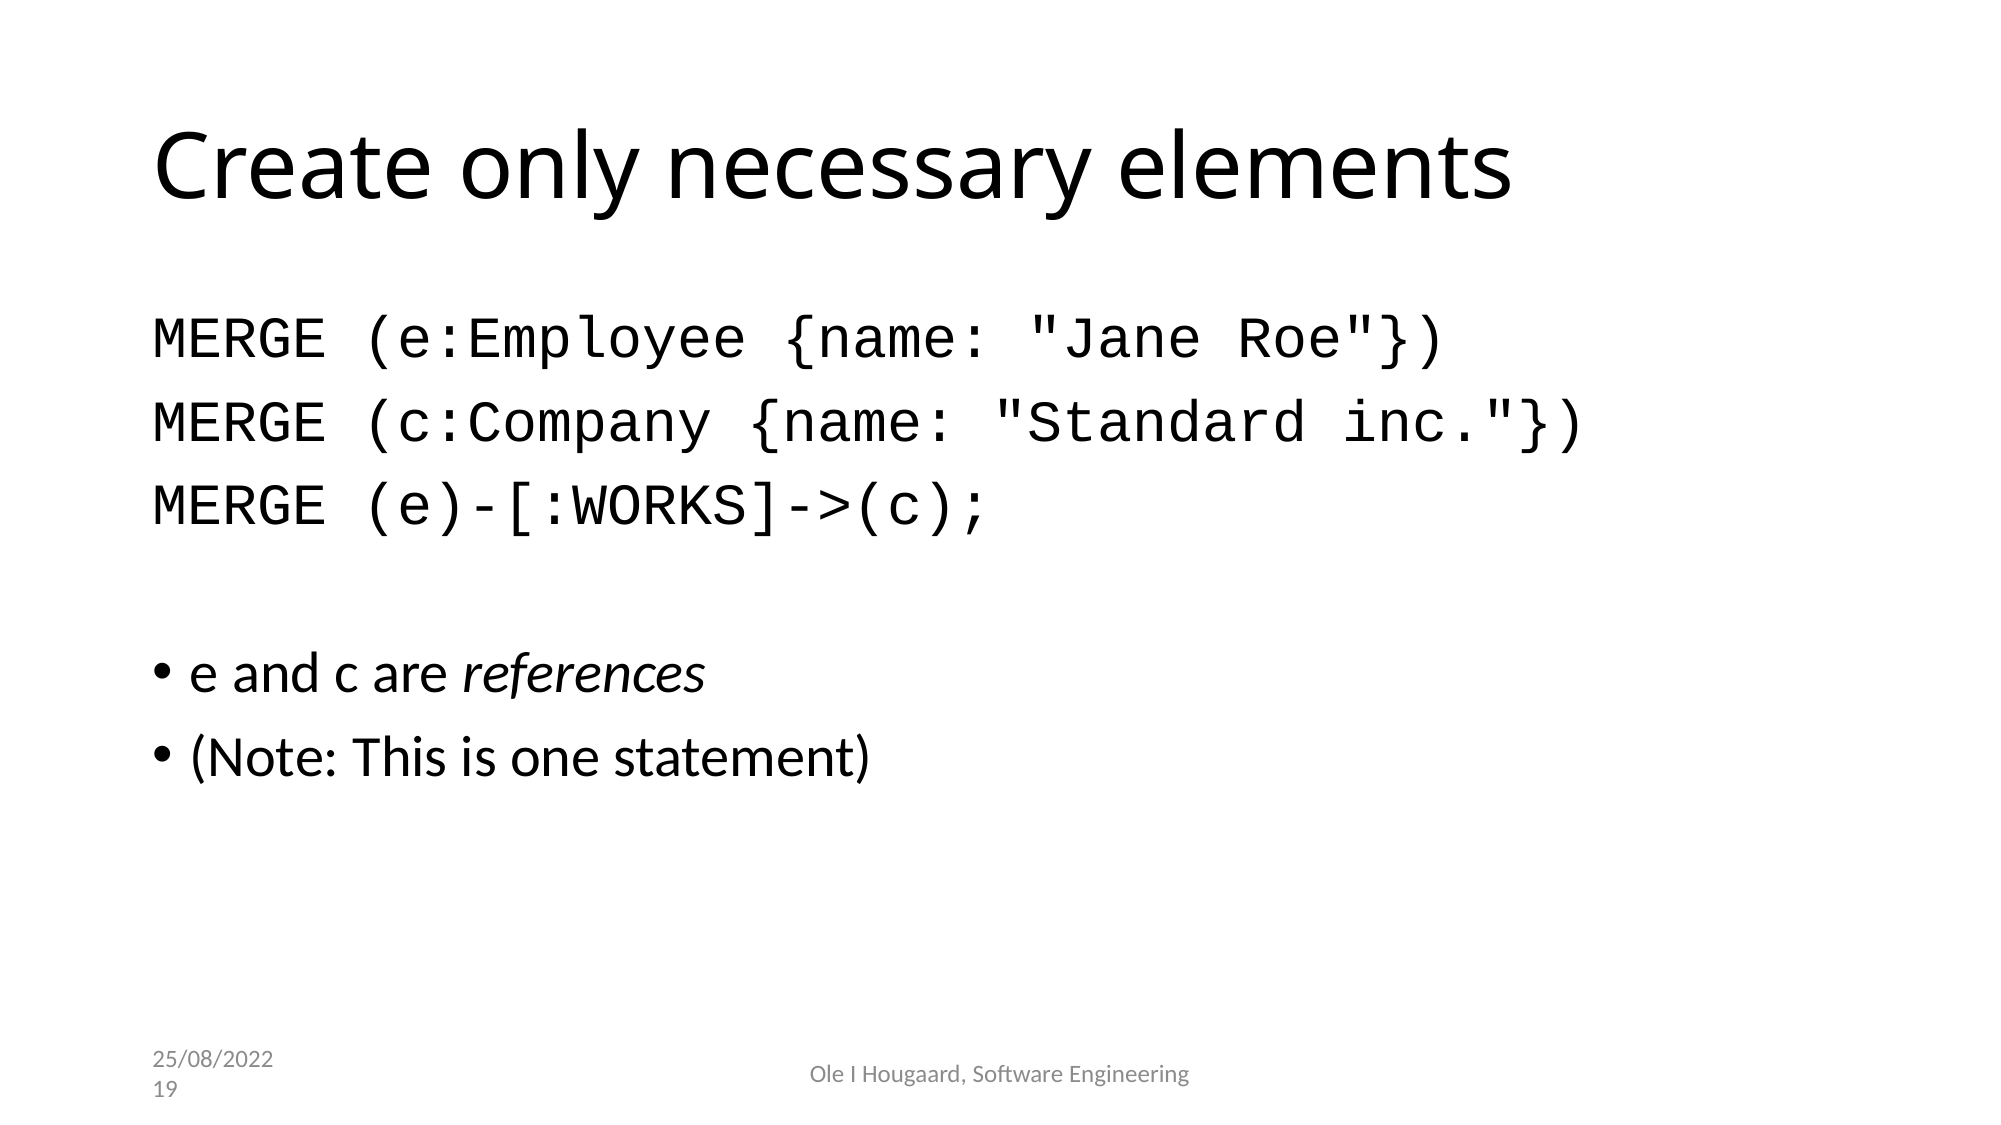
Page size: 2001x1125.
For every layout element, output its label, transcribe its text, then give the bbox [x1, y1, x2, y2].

footer Ole I Hougaard, Software Engineering [662, 1042, 1338, 1103]
title Create only necessary elements [137, 59, 1863, 278]
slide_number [137, 1042, 588, 1103]
list MERGE (e:Employee {name: "Jane Roe"}) MERGE (c:Company {name: "Standard inc."}) MERGE (e)-[:WORKS]->(c); e and c are references (Note: This is one statement) [137, 299, 1863, 1014]
